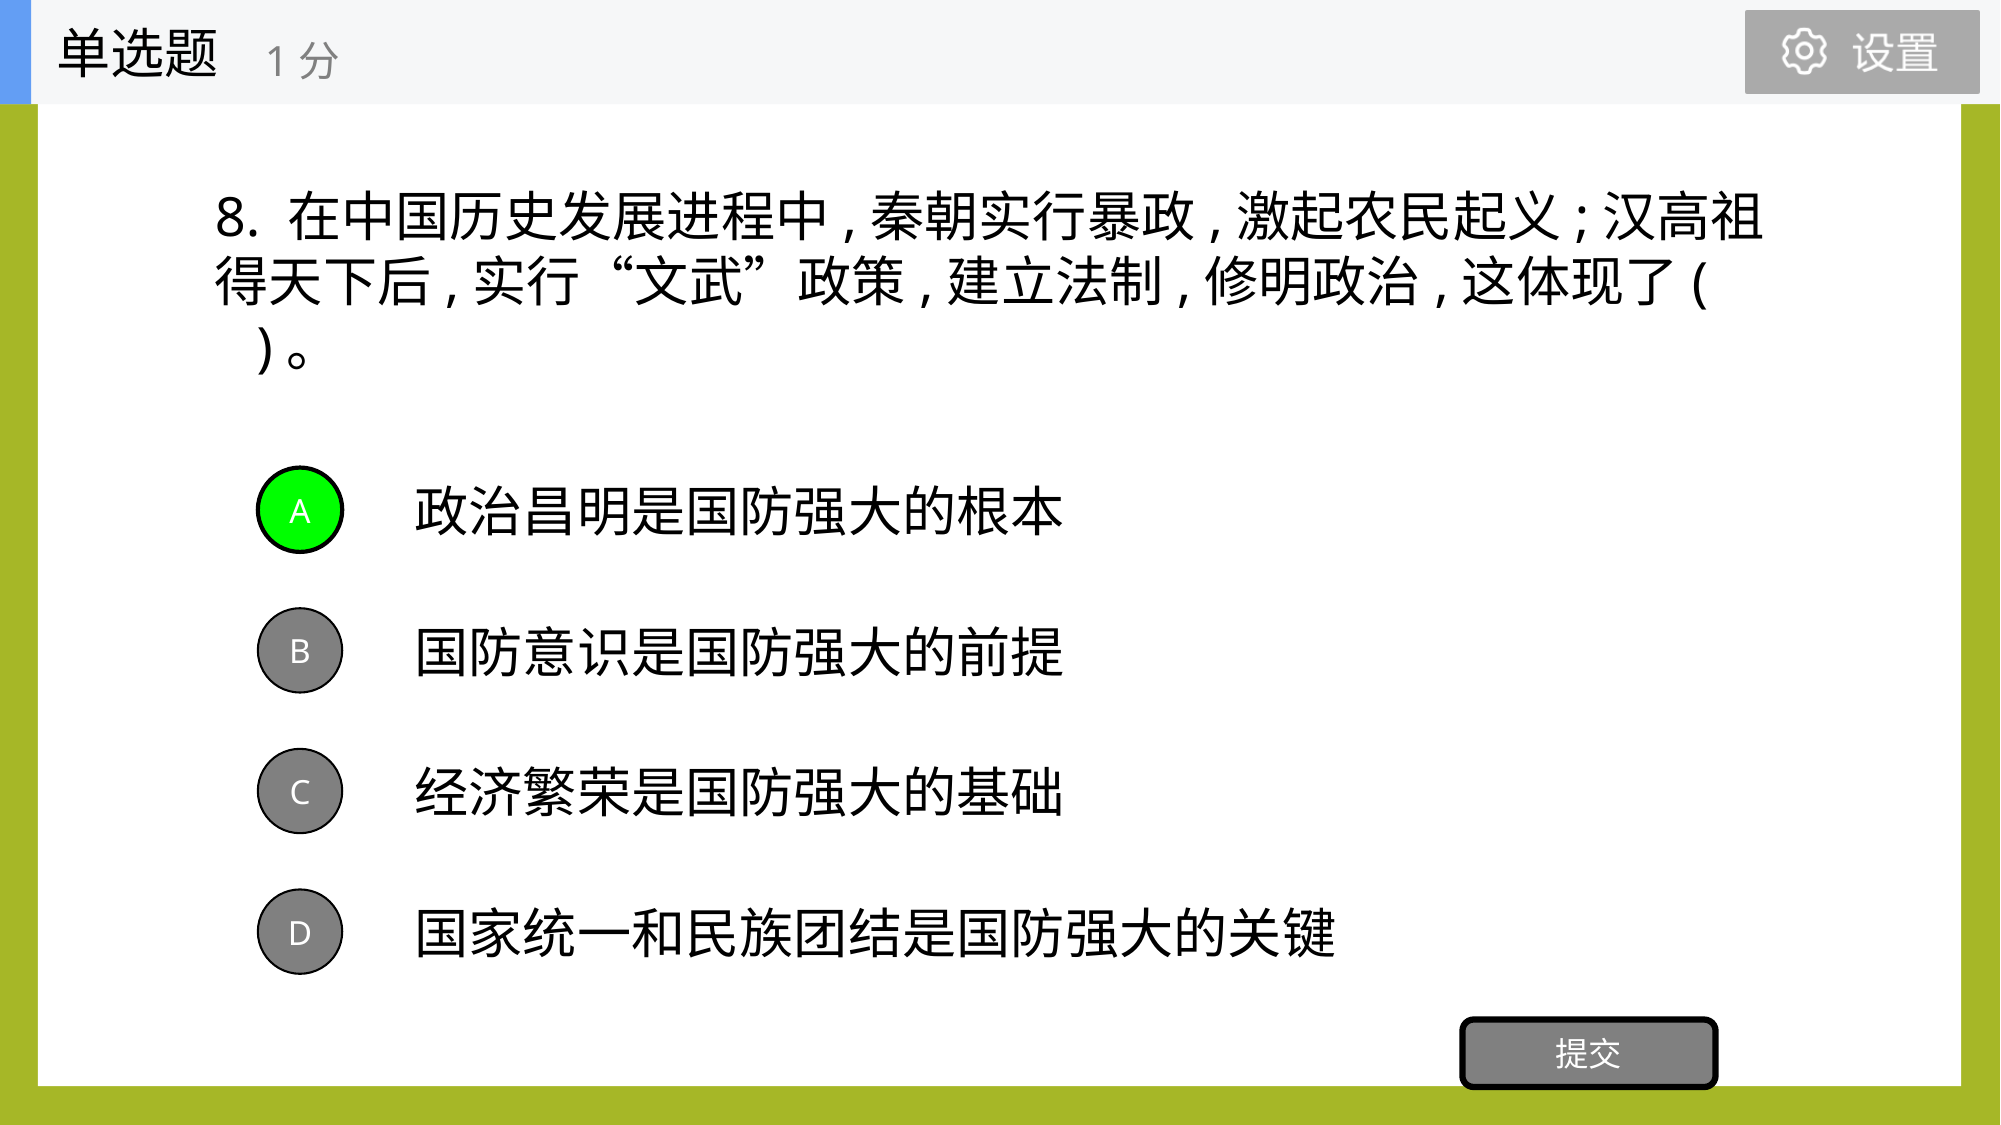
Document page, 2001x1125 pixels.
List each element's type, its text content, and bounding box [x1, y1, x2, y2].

text_box C [256, 747, 344, 835]
text_box A [256, 465, 344, 554]
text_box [0, 0, 2000, 105]
text_box 政治昌明是国防强大的根本 [399, 469, 1097, 550]
text_box 国家统一和民族团结是国防强大的关键 [399, 891, 1367, 972]
text_box 提交 [1460, 1017, 1718, 1089]
text_box 经济繁荣是国防强大的基础 [399, 751, 1097, 831]
text_box 国防意识是国防强大的前提 [399, 610, 1097, 691]
text_box B [256, 606, 344, 695]
text_box 8. 在中国历史发展进程中,秦朝实行暴政,激起农民起义;汉高祖得天下后,实行“文武”政策,建立法制,修明政治,这体现了( )。 [199, 175, 1793, 385]
text_box D [256, 887, 344, 976]
picture [1745, 10, 1980, 94]
